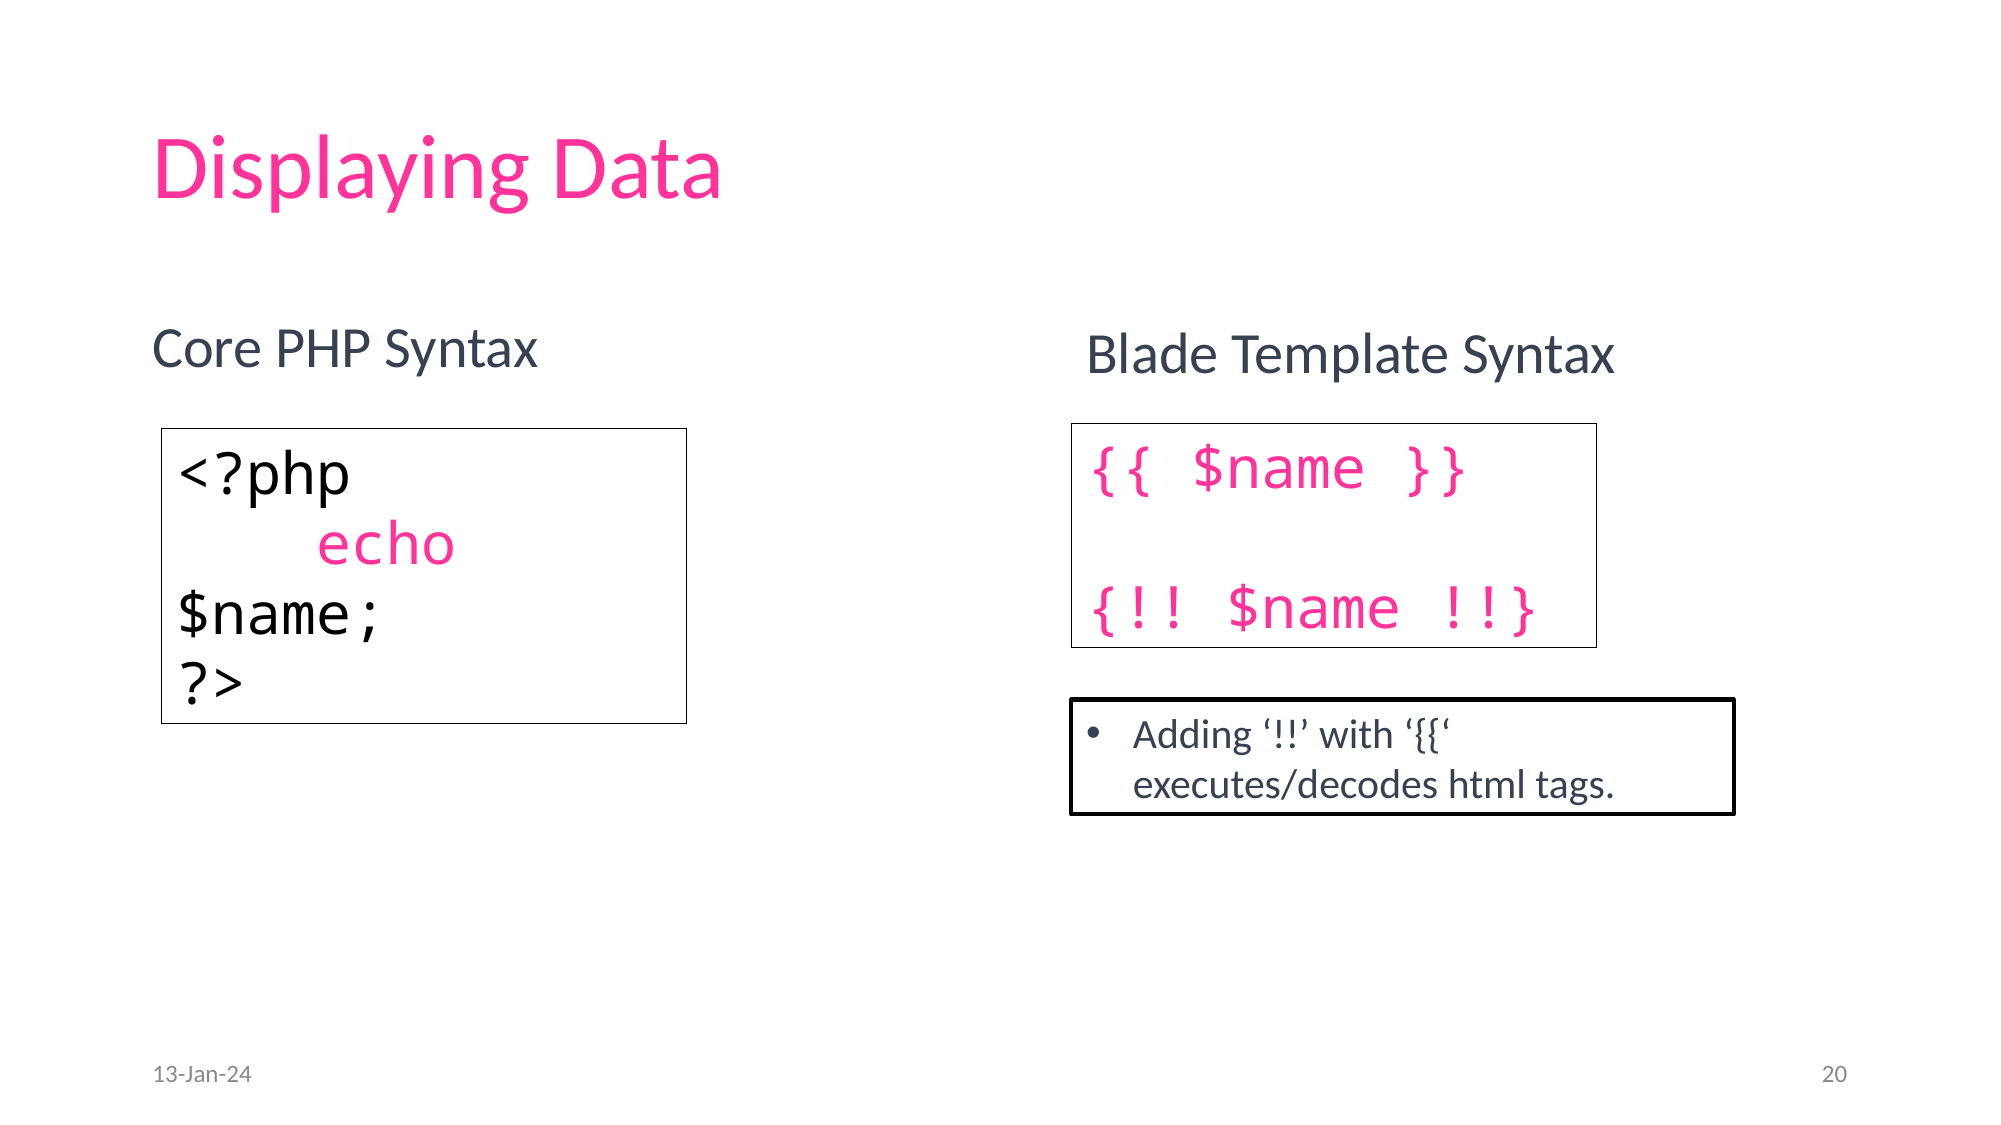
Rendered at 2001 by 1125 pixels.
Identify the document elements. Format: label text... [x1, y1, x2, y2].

text_box Core PHP Syntax [137, 301, 800, 387]
text_box Adding ‘!!’ with ‘{{‘ executes/decodes html tags. [1069, 697, 1736, 816]
text_box {{ $name }} {!! $name !!} [1071, 423, 1597, 648]
slide_number 13-Jan-24 [137, 1042, 588, 1103]
title Displaying Data [137, 59, 1863, 278]
text_box <?php echo $name; ?> [161, 428, 687, 724]
slide_number 20 [1412, 1042, 1863, 1103]
text_box Blade Template Syntax [1071, 307, 1734, 393]
